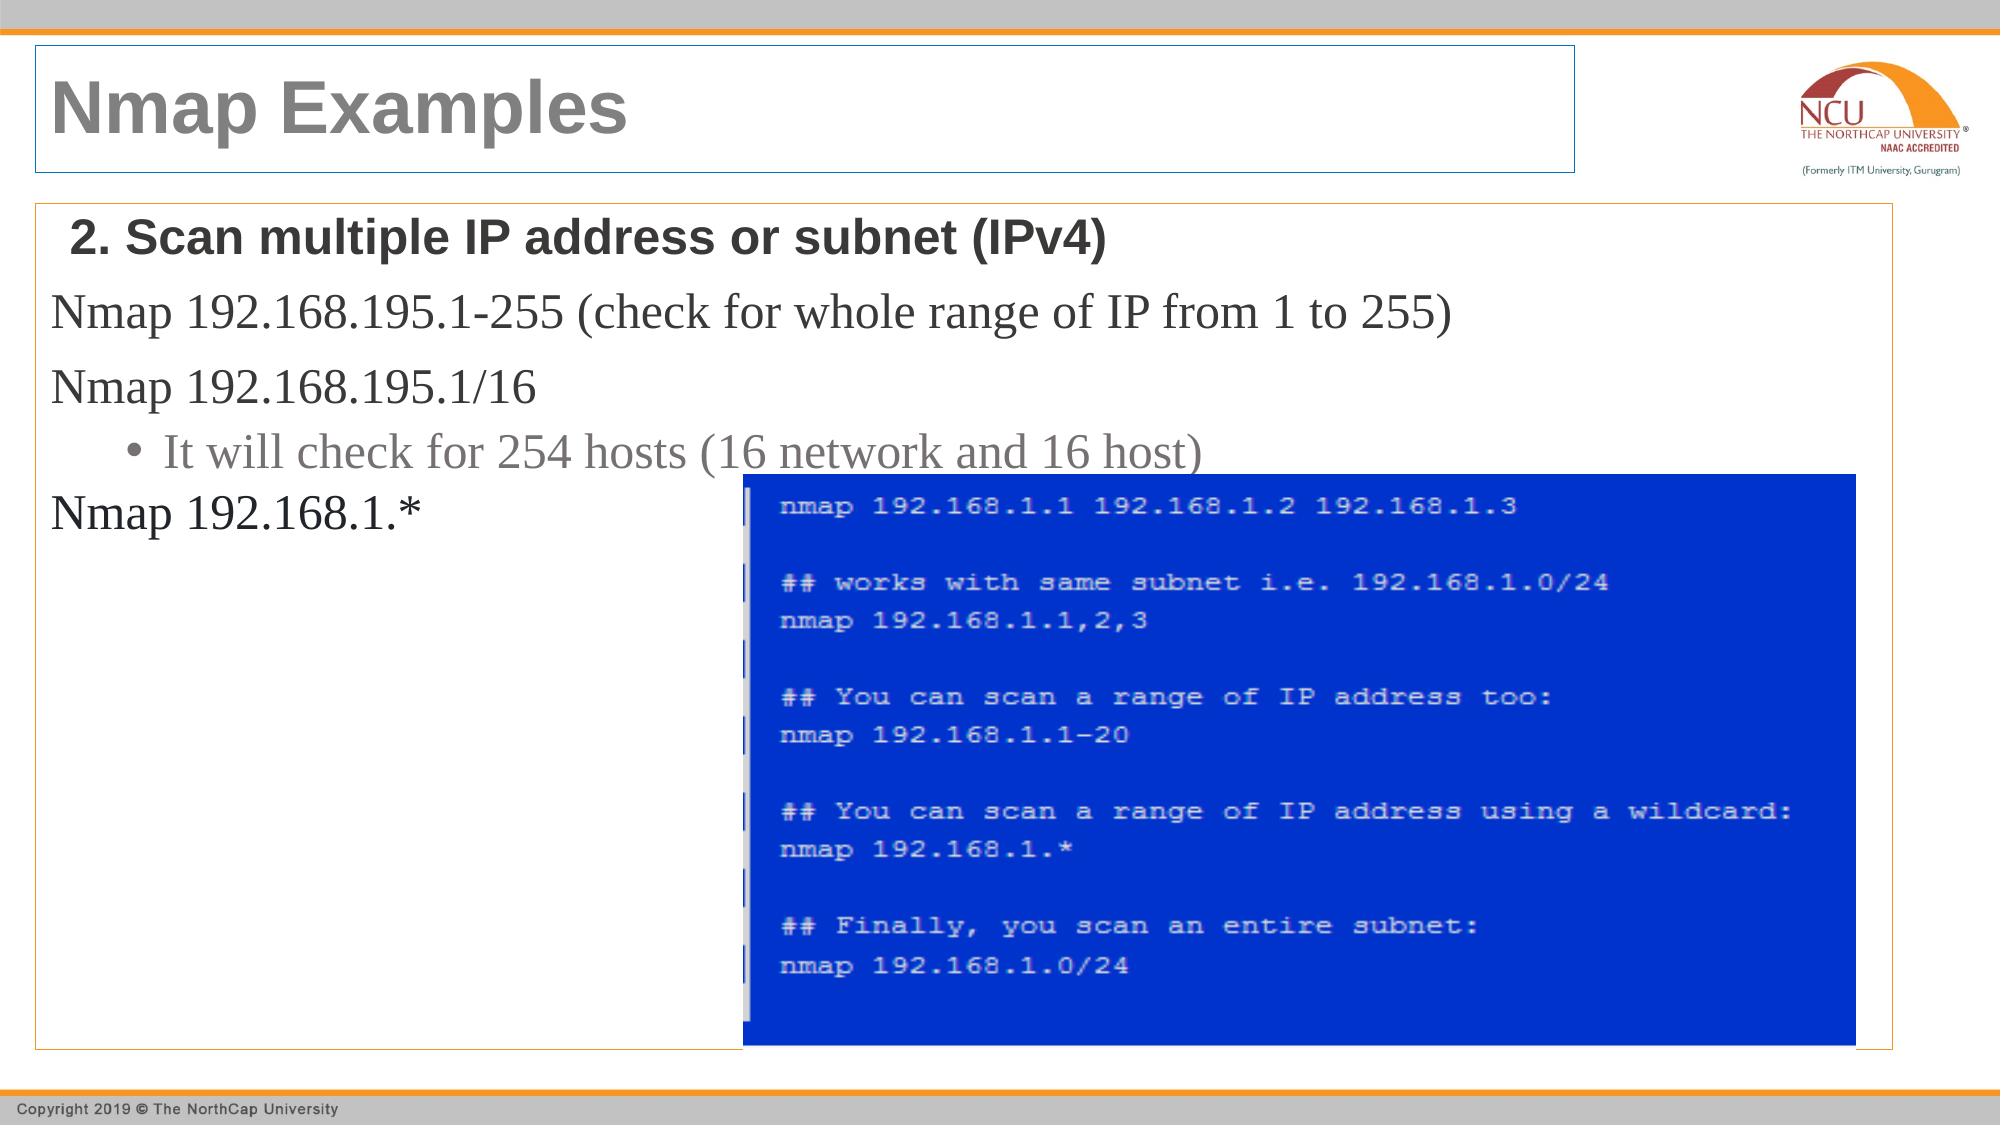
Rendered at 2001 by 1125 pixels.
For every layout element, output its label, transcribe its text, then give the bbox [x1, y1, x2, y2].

list 2. Scan multiple IP address or subnet (IPv4) Nmap 192.168.195.1-255 (check for whole range of IP from 1 to 255) Nmap 192.168.195.1/16 It will check for 254 hosts (16 network and 16 host) Nmap 192.168.1.* [35, 203, 1893, 1050]
title Nmap Examples [35, 45, 1575, 173]
picture [0, 0, 2000, 1125]
